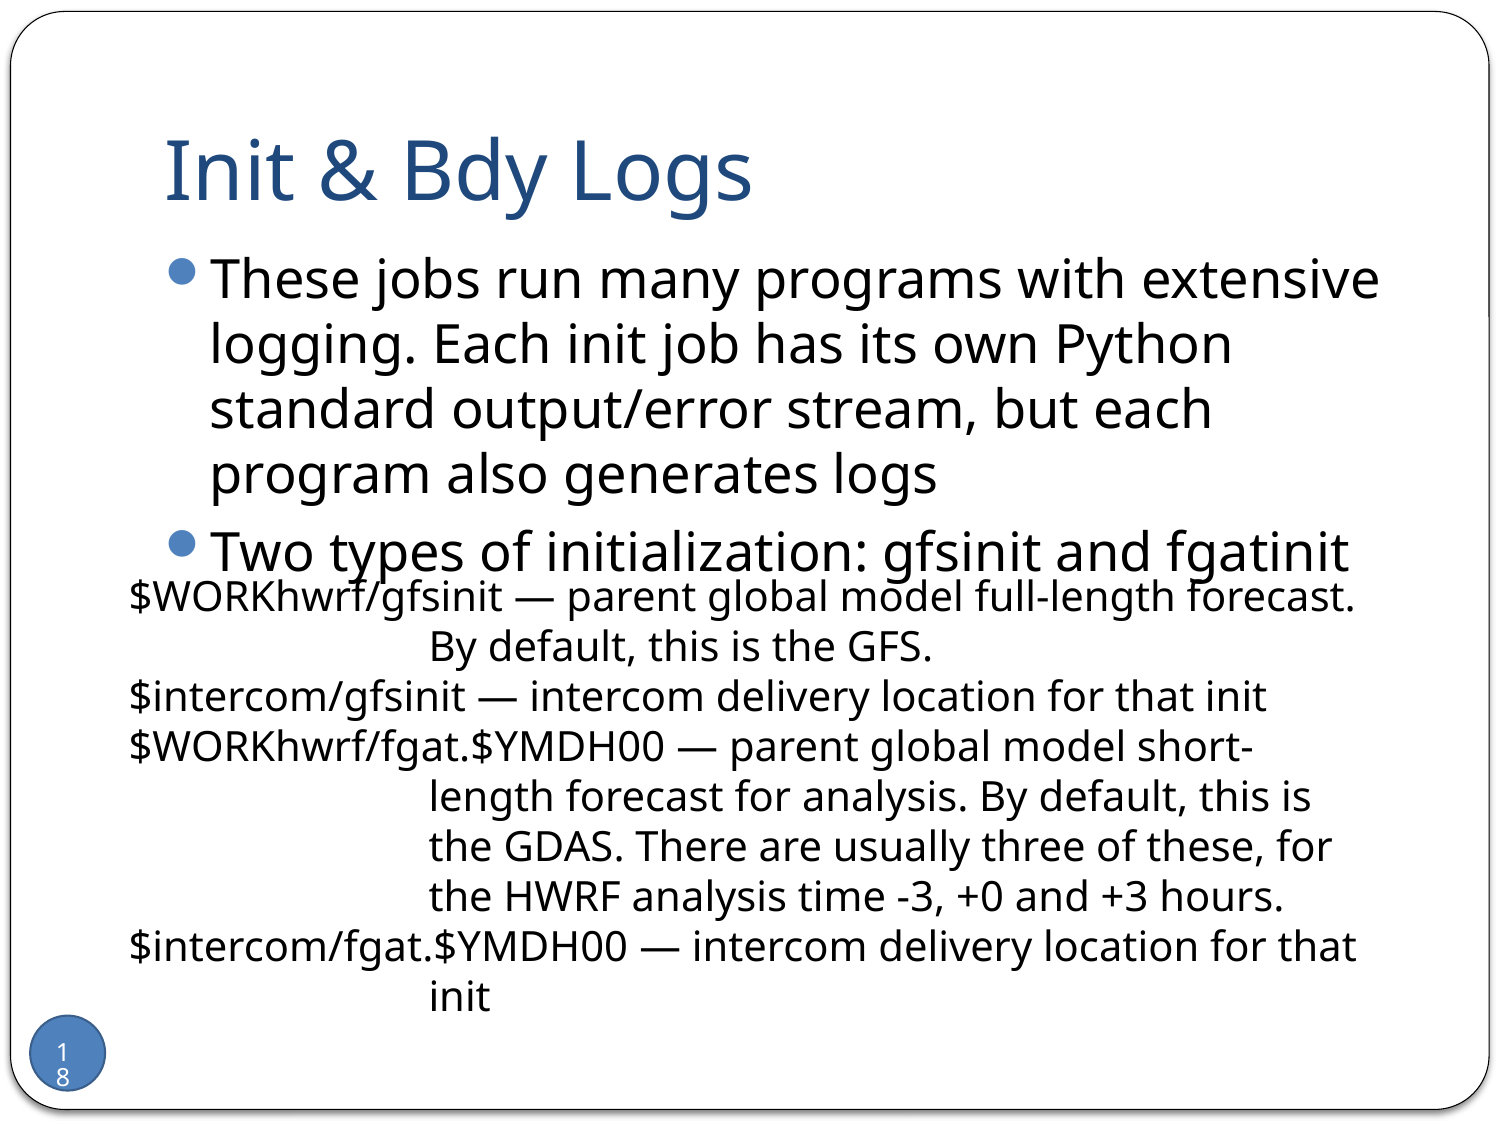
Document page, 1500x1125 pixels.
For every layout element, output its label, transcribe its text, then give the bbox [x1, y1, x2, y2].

title Init & Bdy Logs [150, 45, 1425, 233]
text_box $WORKhwrf/gfsinit — parent global model full-length forecast. By default, this is the GFS. $intercom/gfsinit — intercom delivery location for that init $WORKhwrf/fgat.$YMDH00 — parent global model short-length forecast for analysis. By default, this is the GDAS. There are usually three of these, for the HWRF analysis time -3, +0 and +3 hours. $intercom/fgat.$YMDH00 — intercom delivery location for that init [113, 562, 1384, 1028]
list These jobs run many programs with extensive logging. Each init job has its own Python standard output/error stream, but each program also generates logs Two types of initialization: gfsinit and fgatinit [150, 237, 1425, 988]
